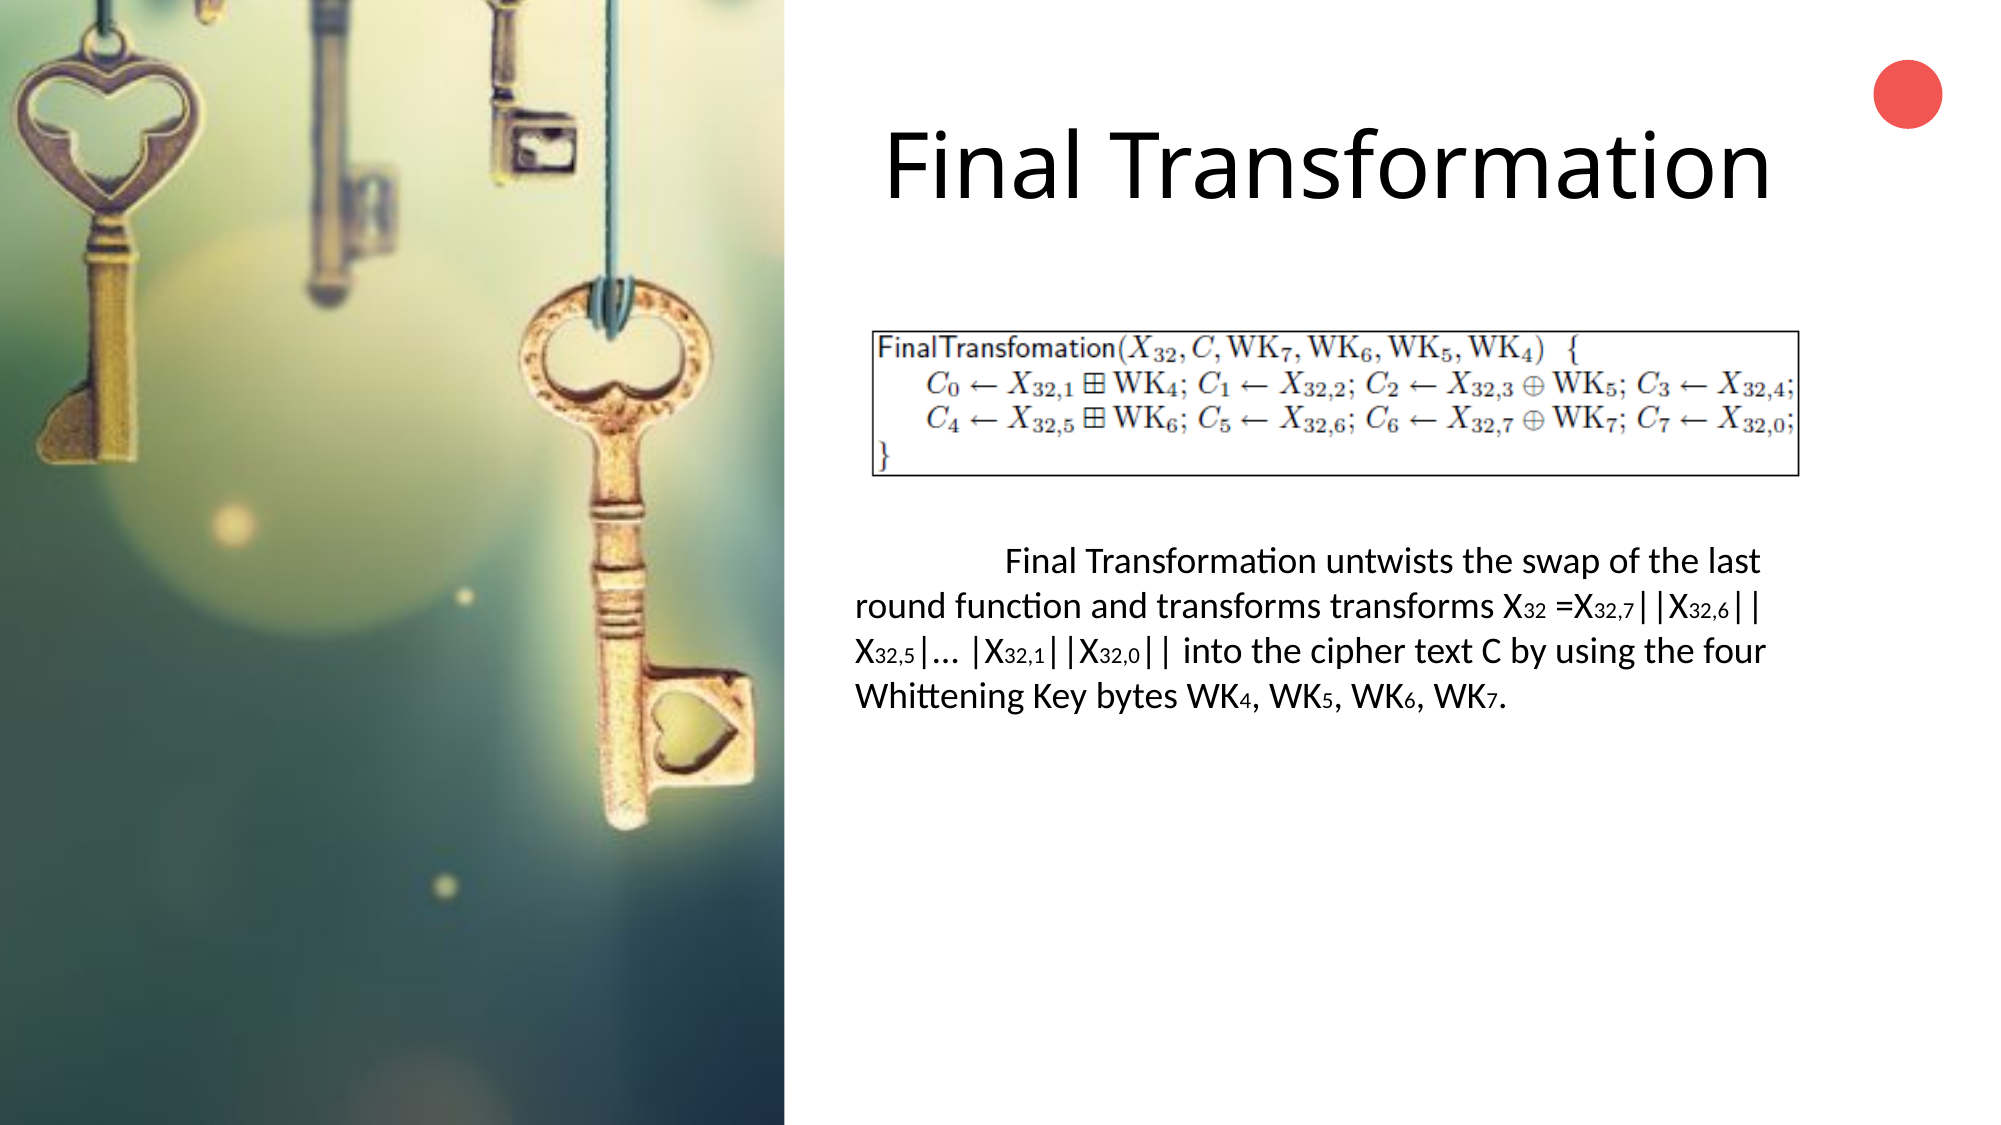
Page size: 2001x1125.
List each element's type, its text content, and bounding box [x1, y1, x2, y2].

slide_number 15 [1862, 59, 1954, 122]
text_box Final Transformation untwists the swap of the last round function and transforms transforms X32 =X32,7||X32,6||X32,5|… |X32,1||X32,0|| into the cipher text C by using the four Whittening Key bytes WK4, WK5, WK6, WK7. [840, 528, 1832, 724]
title Final Transformation [795, 59, 1863, 278]
picture [0, 0, 785, 1125]
picture [863, 320, 1809, 486]
